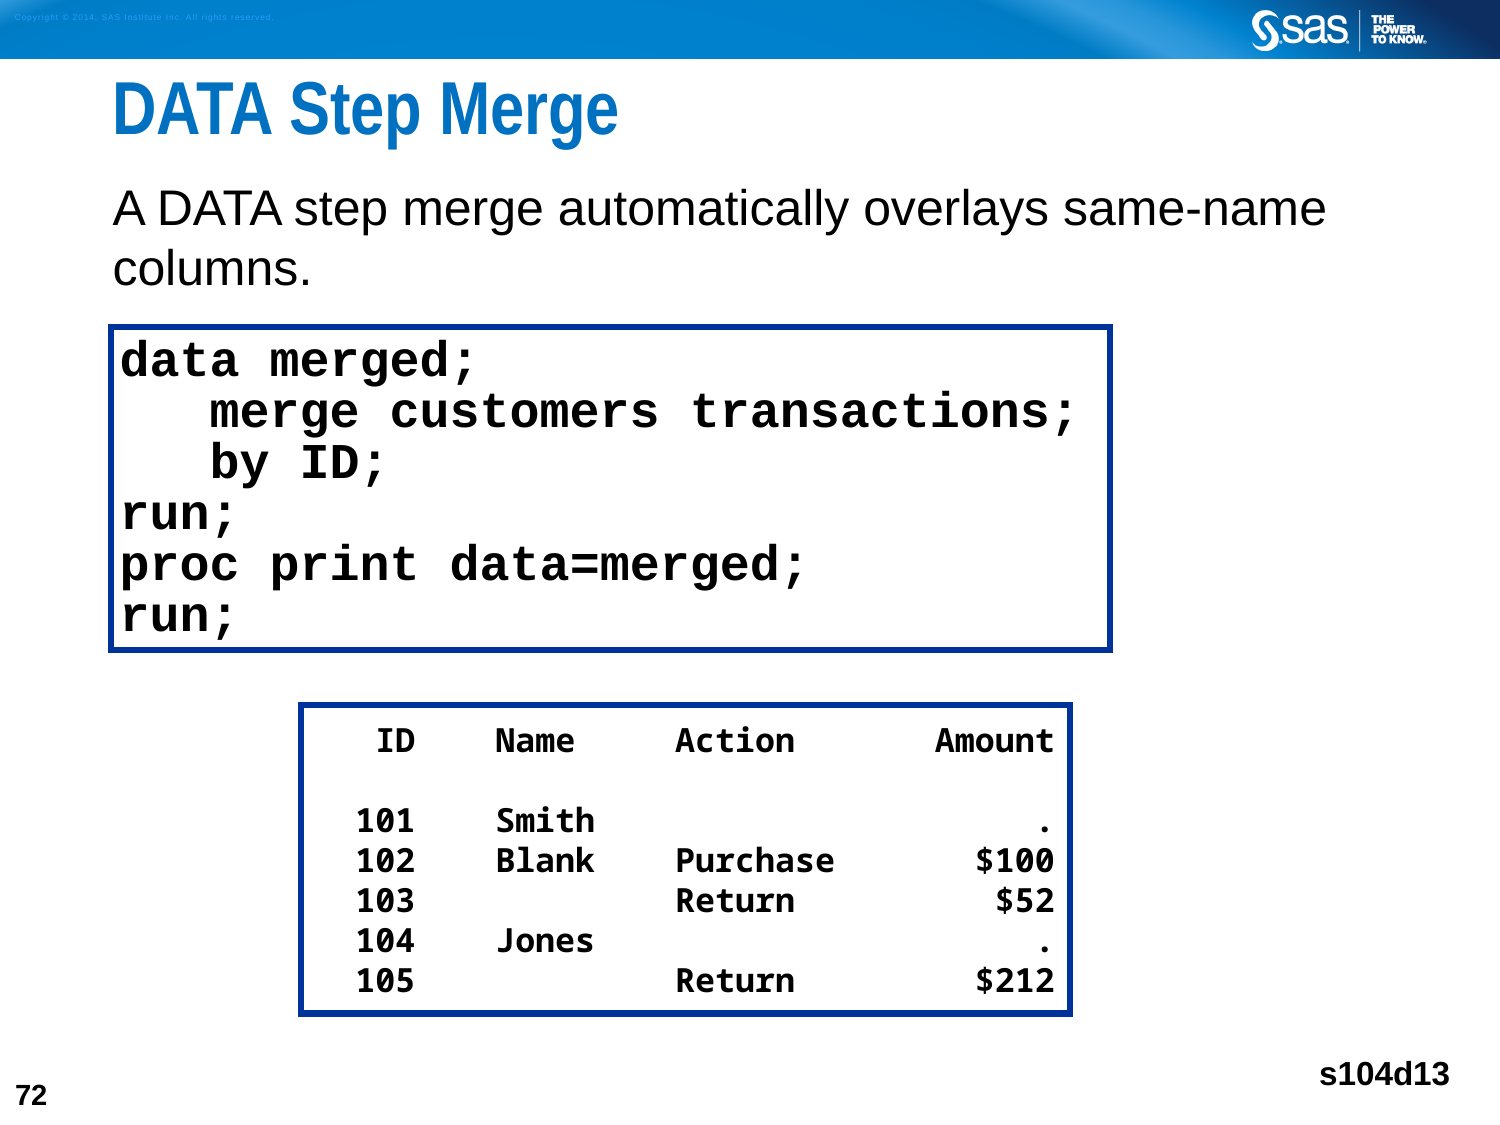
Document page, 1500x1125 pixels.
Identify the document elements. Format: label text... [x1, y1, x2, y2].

text_box s104d13 [1304, 1037, 1465, 1107]
picture [0, 0, 1500, 59]
text_box data merged; merge customers transactions; by ID; run; proc print data=merged; run; [111, 327, 1110, 650]
text_box ID Name Action Amount 101 Smith . 102 Blank Purchase $100 103 Return $52 104 Jones . 105 Return $212 [300, 704, 1071, 1014]
title DATA Step Merge [112, 75, 1500, 188]
list A DATA step merge automatically overlays same-name columns. [112, 175, 1400, 332]
